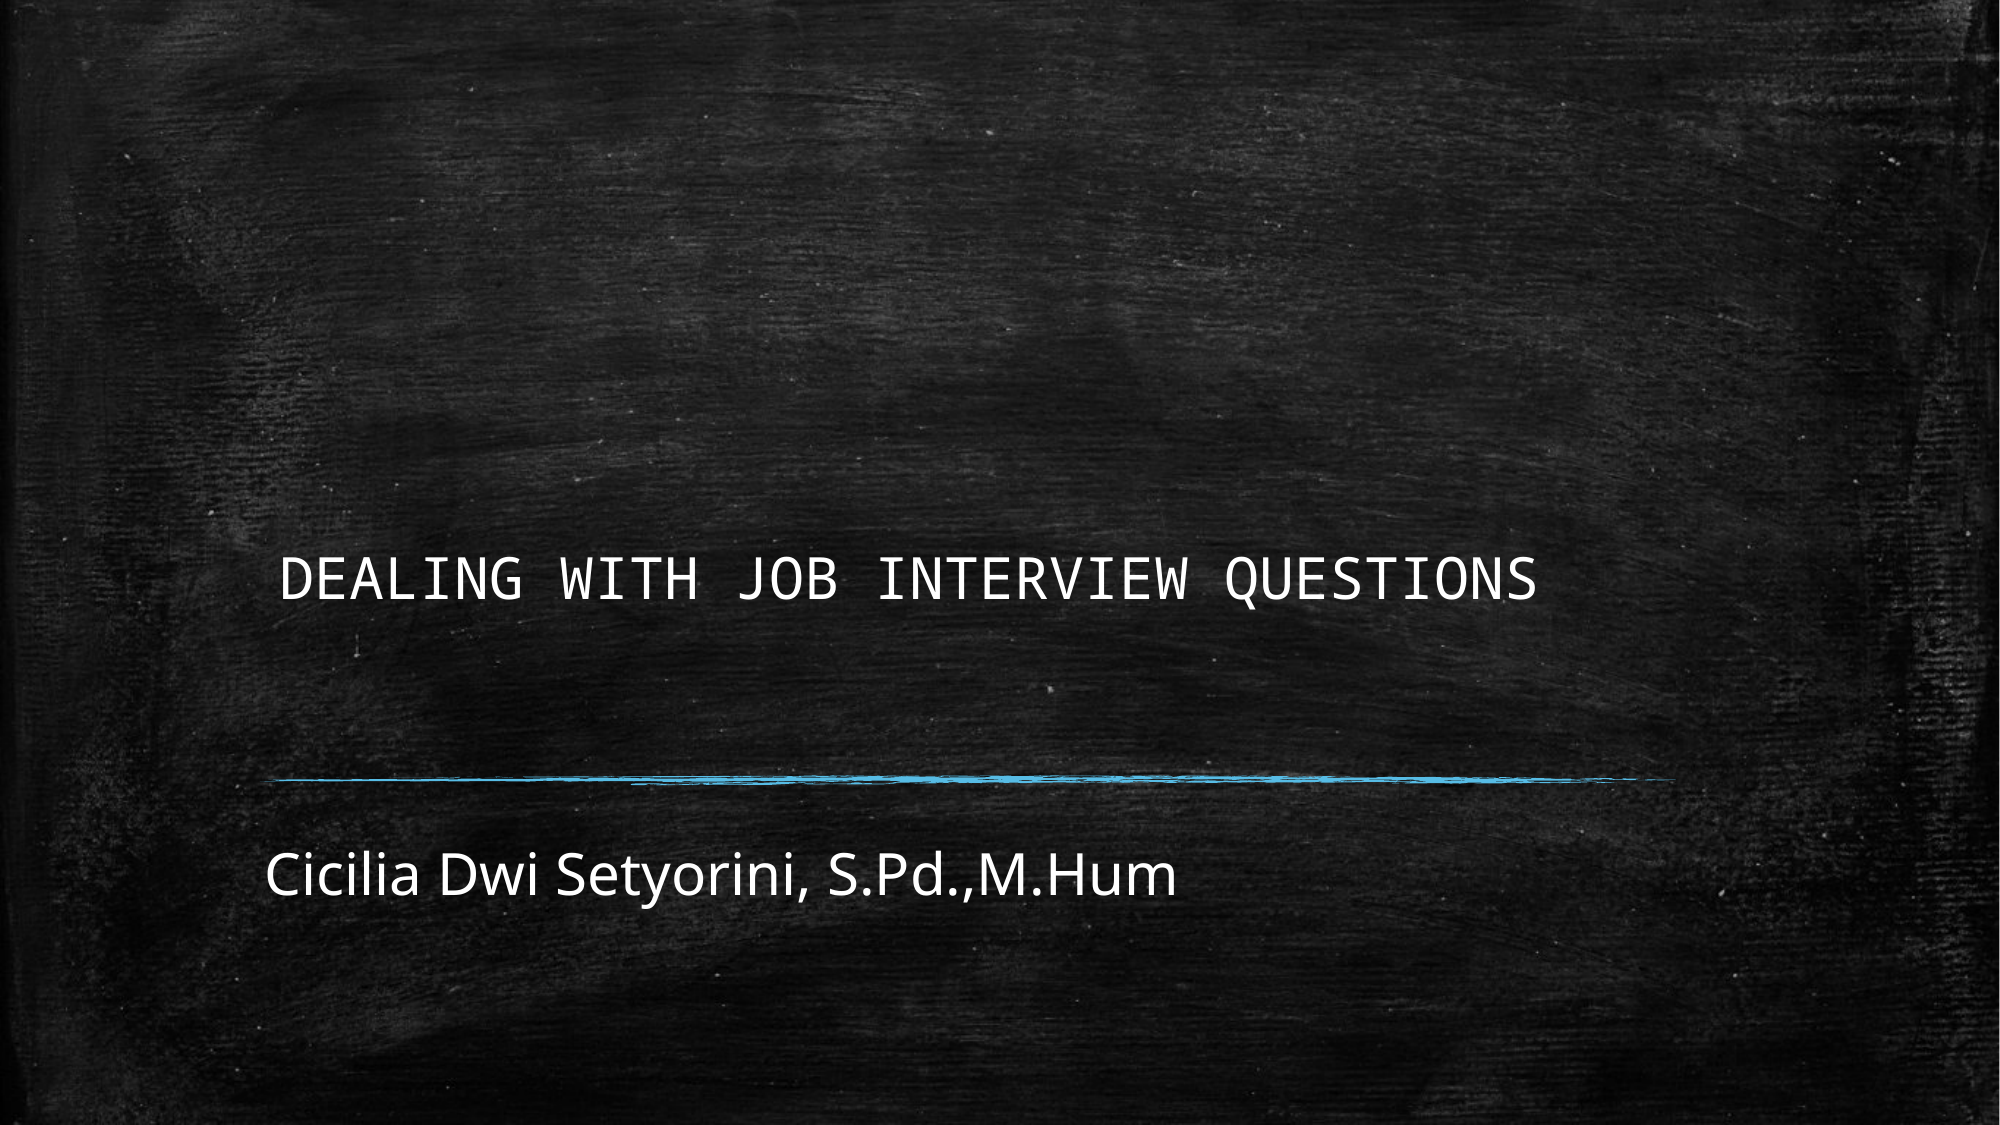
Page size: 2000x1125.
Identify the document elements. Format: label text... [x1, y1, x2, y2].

subtitle Cicilia Dwi Setyorini, S.Pd.,M.Hum [249, 837, 1750, 1013]
title DEALING WITH JOB INTERVIEW QUESTIONS [264, 112, 1735, 621]
